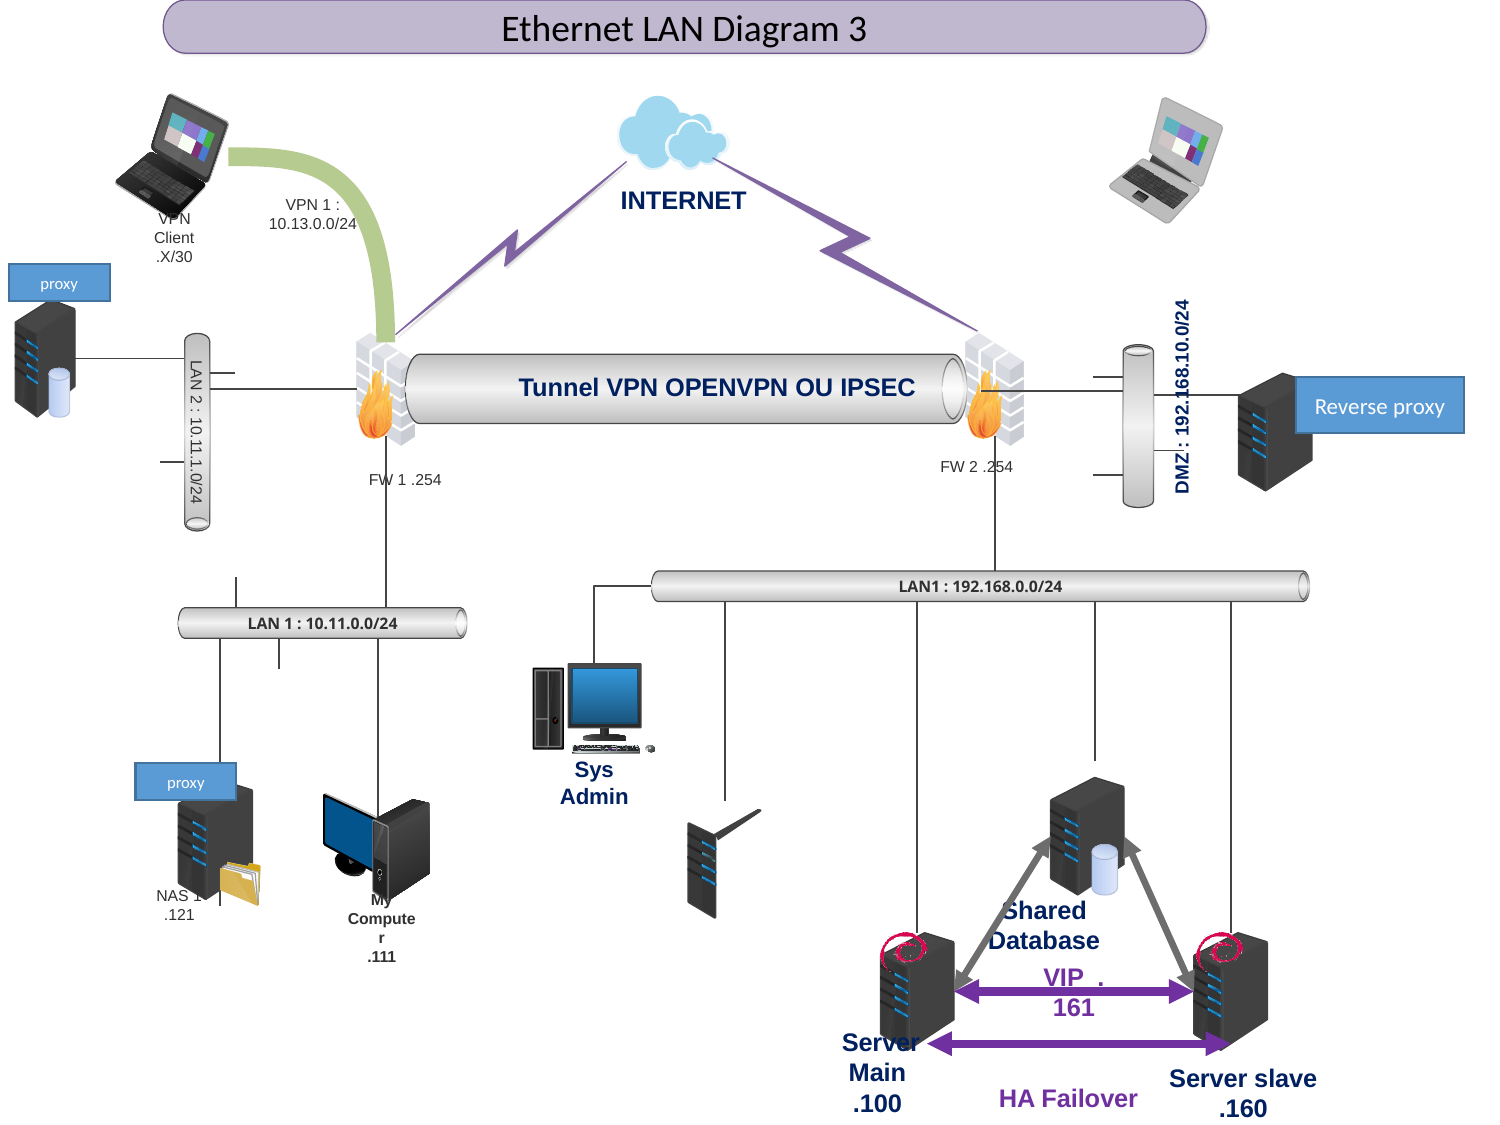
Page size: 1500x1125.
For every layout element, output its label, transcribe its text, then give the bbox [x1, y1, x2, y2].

text_box proxy [8, 263, 15, 302]
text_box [15, 0, 1500, 1125]
